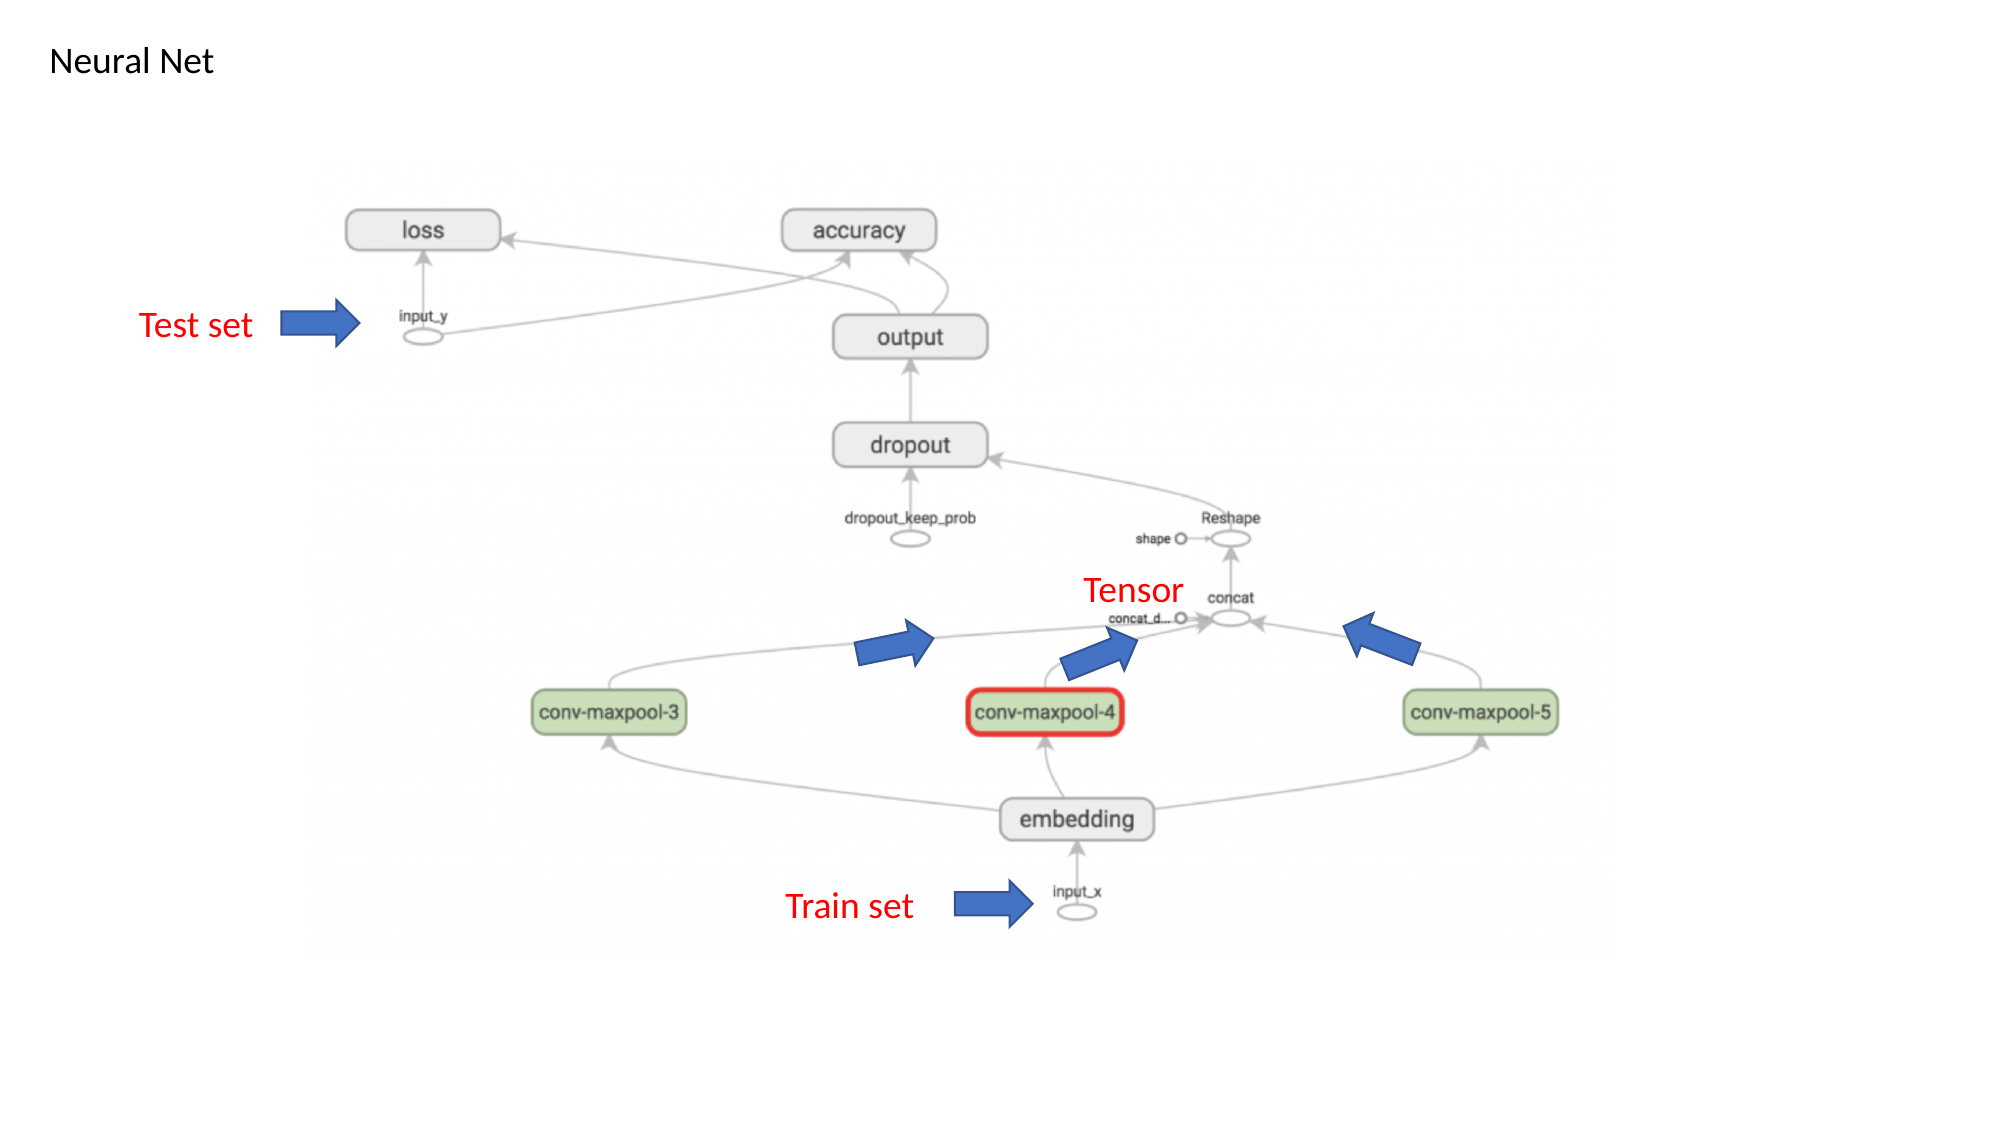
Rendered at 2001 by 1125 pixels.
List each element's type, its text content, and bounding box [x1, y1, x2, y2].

text_box [280, 310, 295, 336]
text_box Test set [124, 292, 295, 353]
text_box Neural Net [34, 29, 607, 89]
picture [295, 159, 1615, 967]
